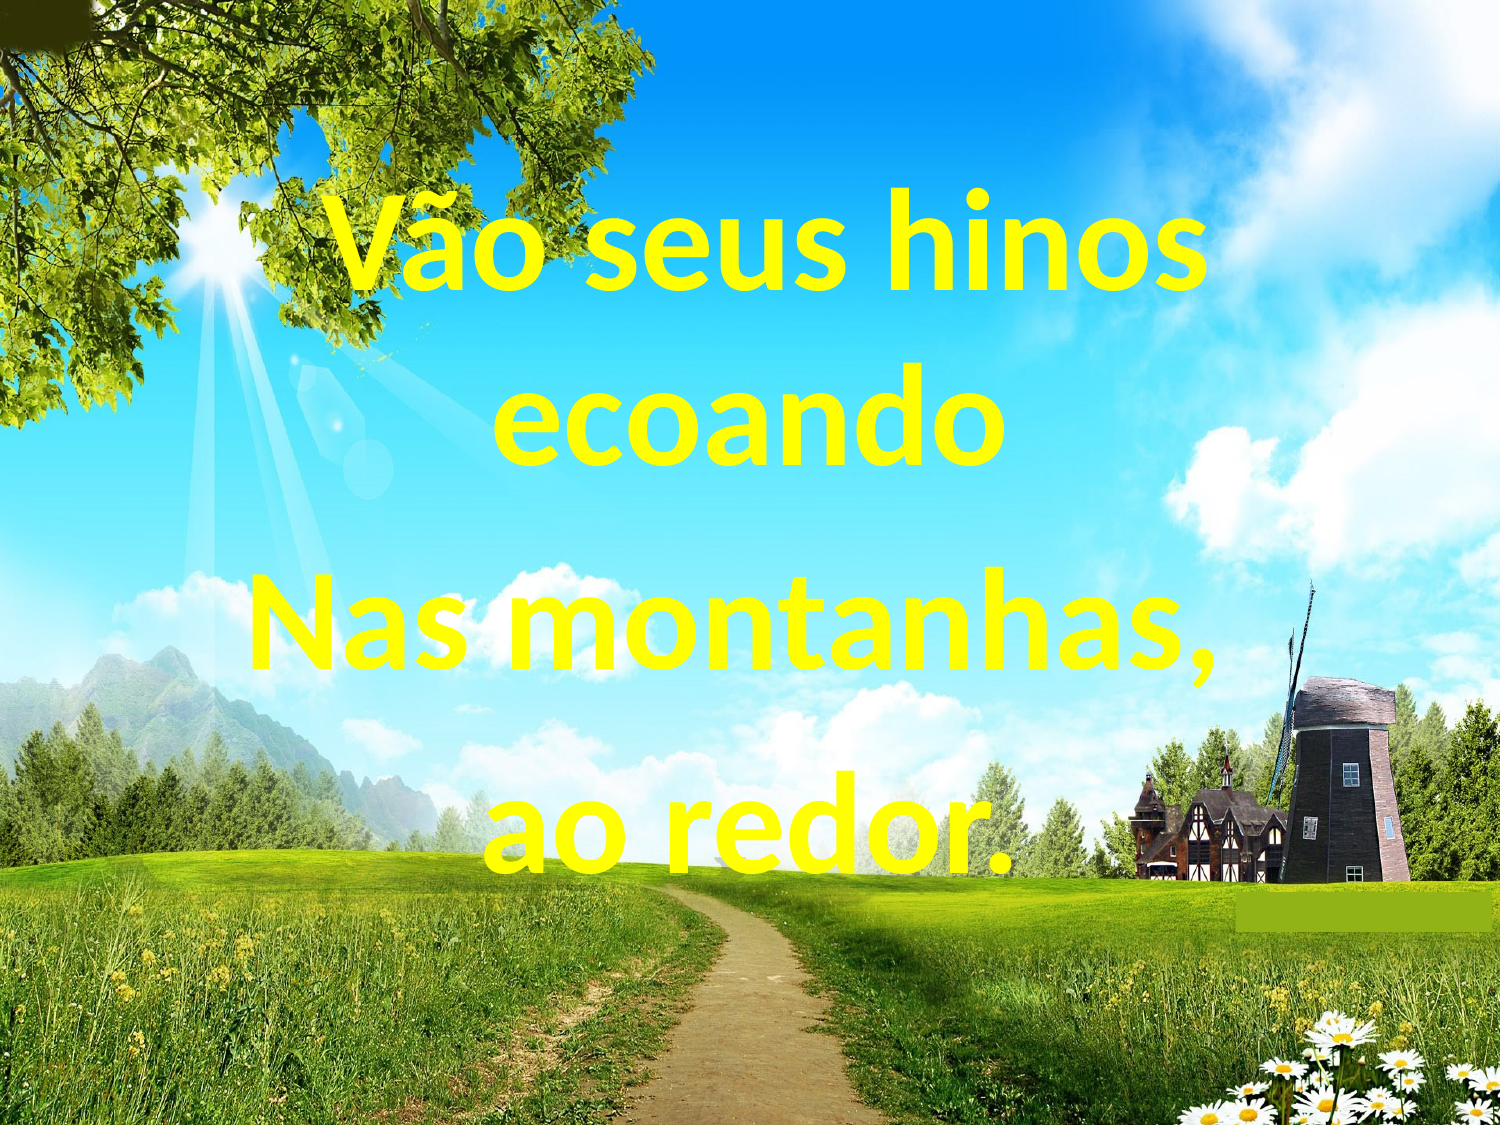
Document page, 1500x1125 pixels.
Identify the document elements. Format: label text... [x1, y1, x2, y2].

subtitle Vão seus hinos ecoando Nas montanhas, ao redor. [0, 136, 1500, 433]
picture [0, 433, 1500, 1125]
picture [0, 0, 1500, 136]
